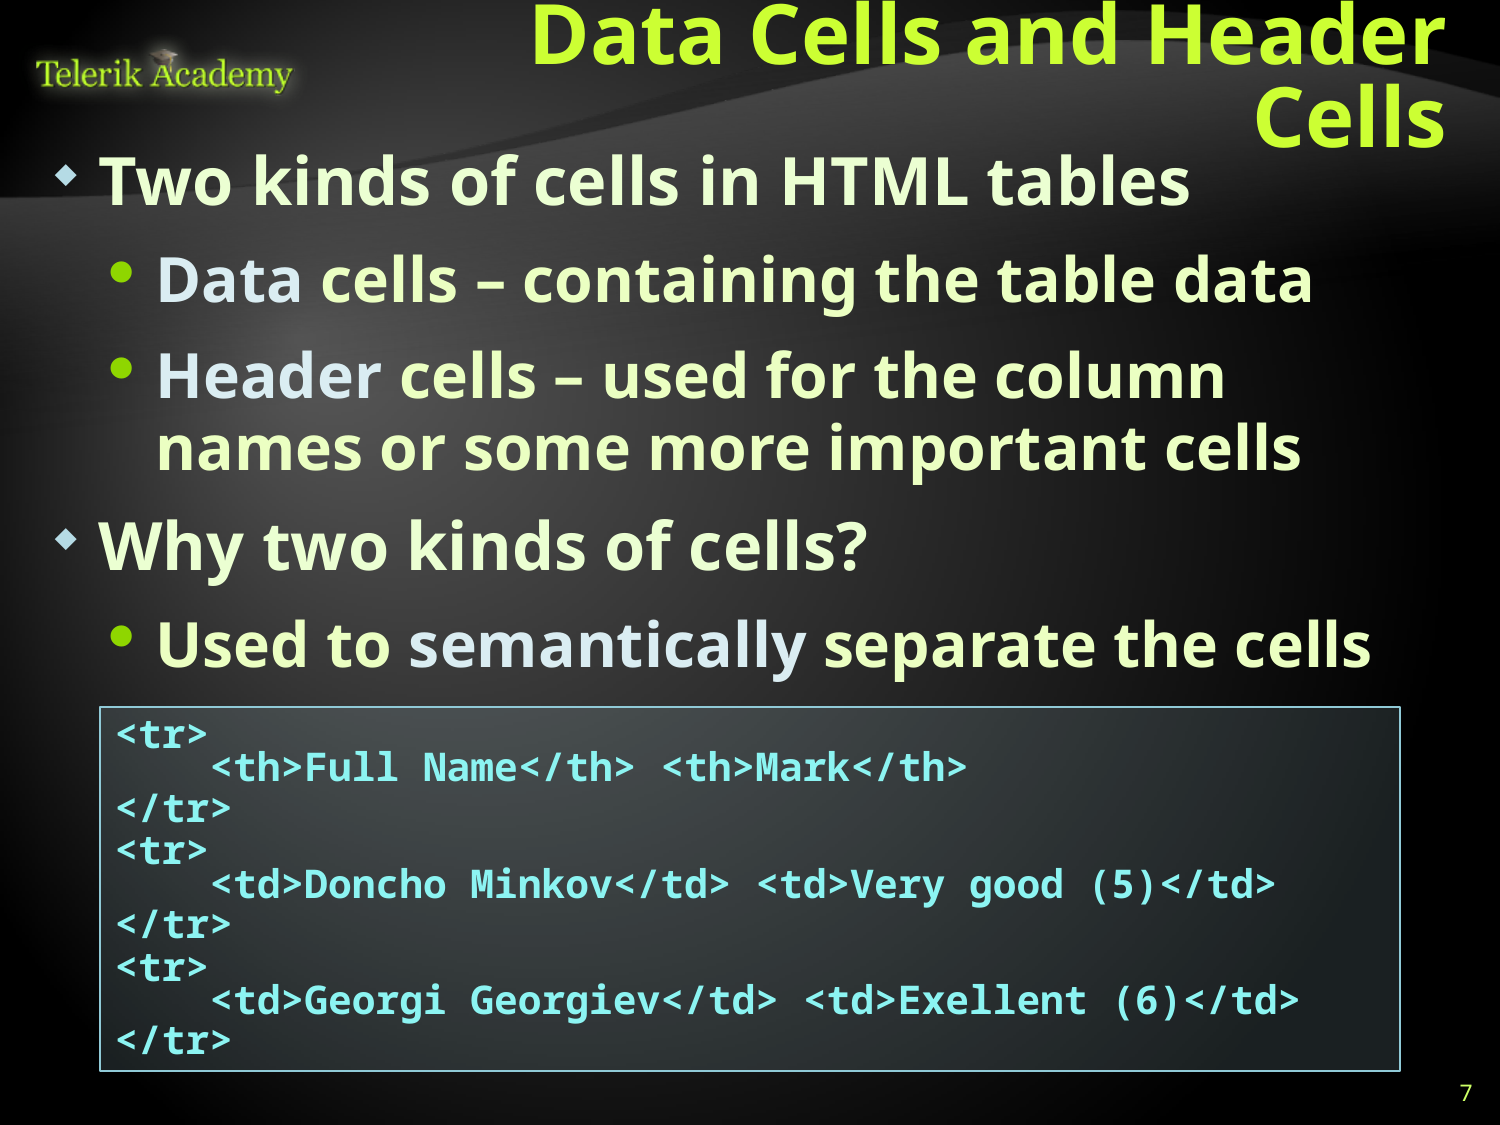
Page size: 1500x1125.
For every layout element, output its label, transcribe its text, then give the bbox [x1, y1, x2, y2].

title Data Cells and Header Cells [300, 12, 1463, 137]
slide_number 7 [1412, 1074, 1488, 1113]
picture [0, 0, 1500, 1125]
list Two kinds of cells in HTML tables Data cells – containing the table data Header cells – used for the column names or some more important cells Why two kinds of cells? Used to semantically separate the cells [37, 137, 1463, 1083]
text_box <tr> <th>Full Name</th> <th>Mark</th> </tr> <tr> <td>Doncho Minkov</td> <td>Very good (5)</td> </tr> <tr> <td>Georgi Georgiev</td> <td>Exellent (6)</td> </tr> [99, 707, 1400, 1071]
